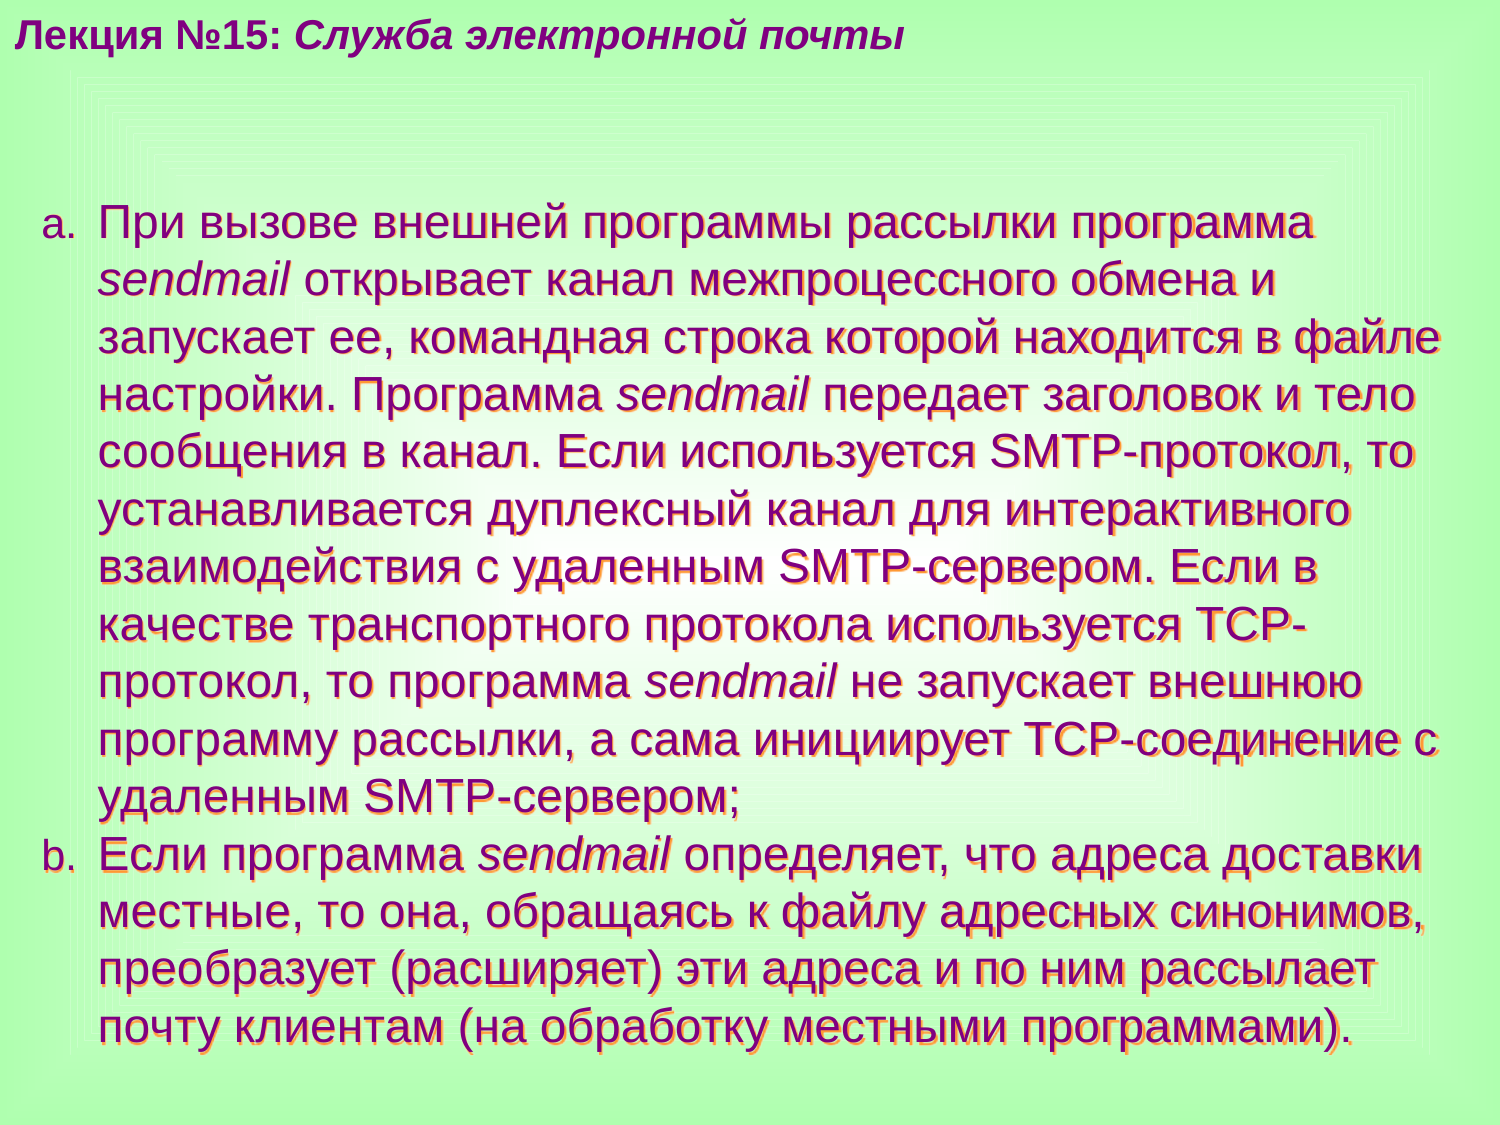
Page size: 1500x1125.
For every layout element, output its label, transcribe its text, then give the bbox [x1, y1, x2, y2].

text_box При вызове внешней программы рассылки программа sendmail открывает канал межпроцессного обмена и запускает ее, командная строка которой находится в файле настройки. Программа sendmail передает заголовок и тело сообщения в канал. Если используется SMTP-протокол, то устанавливается дуплексный канал для интерактивного взаимодействия с удаленным SMTP-сервером. Если в качестве транспортного протокола используется ТСР-протокол, то программа sendmail не запускает внешнюю программу рассылки, а сама инициирует ТСР-соединение с удаленным SMTP-сервером; Если программа sendmail определяет, что адреса доставки местные, то она, обращаясь к файлу адресных синонимов, преобразует (расширяет) эти адреса и по ним рассылает почту клиентам (на обработку местными программами). [26, 182, 1500, 1060]
text_box Лекция №15: Служба электронной почты [0, 0, 1500, 65]
